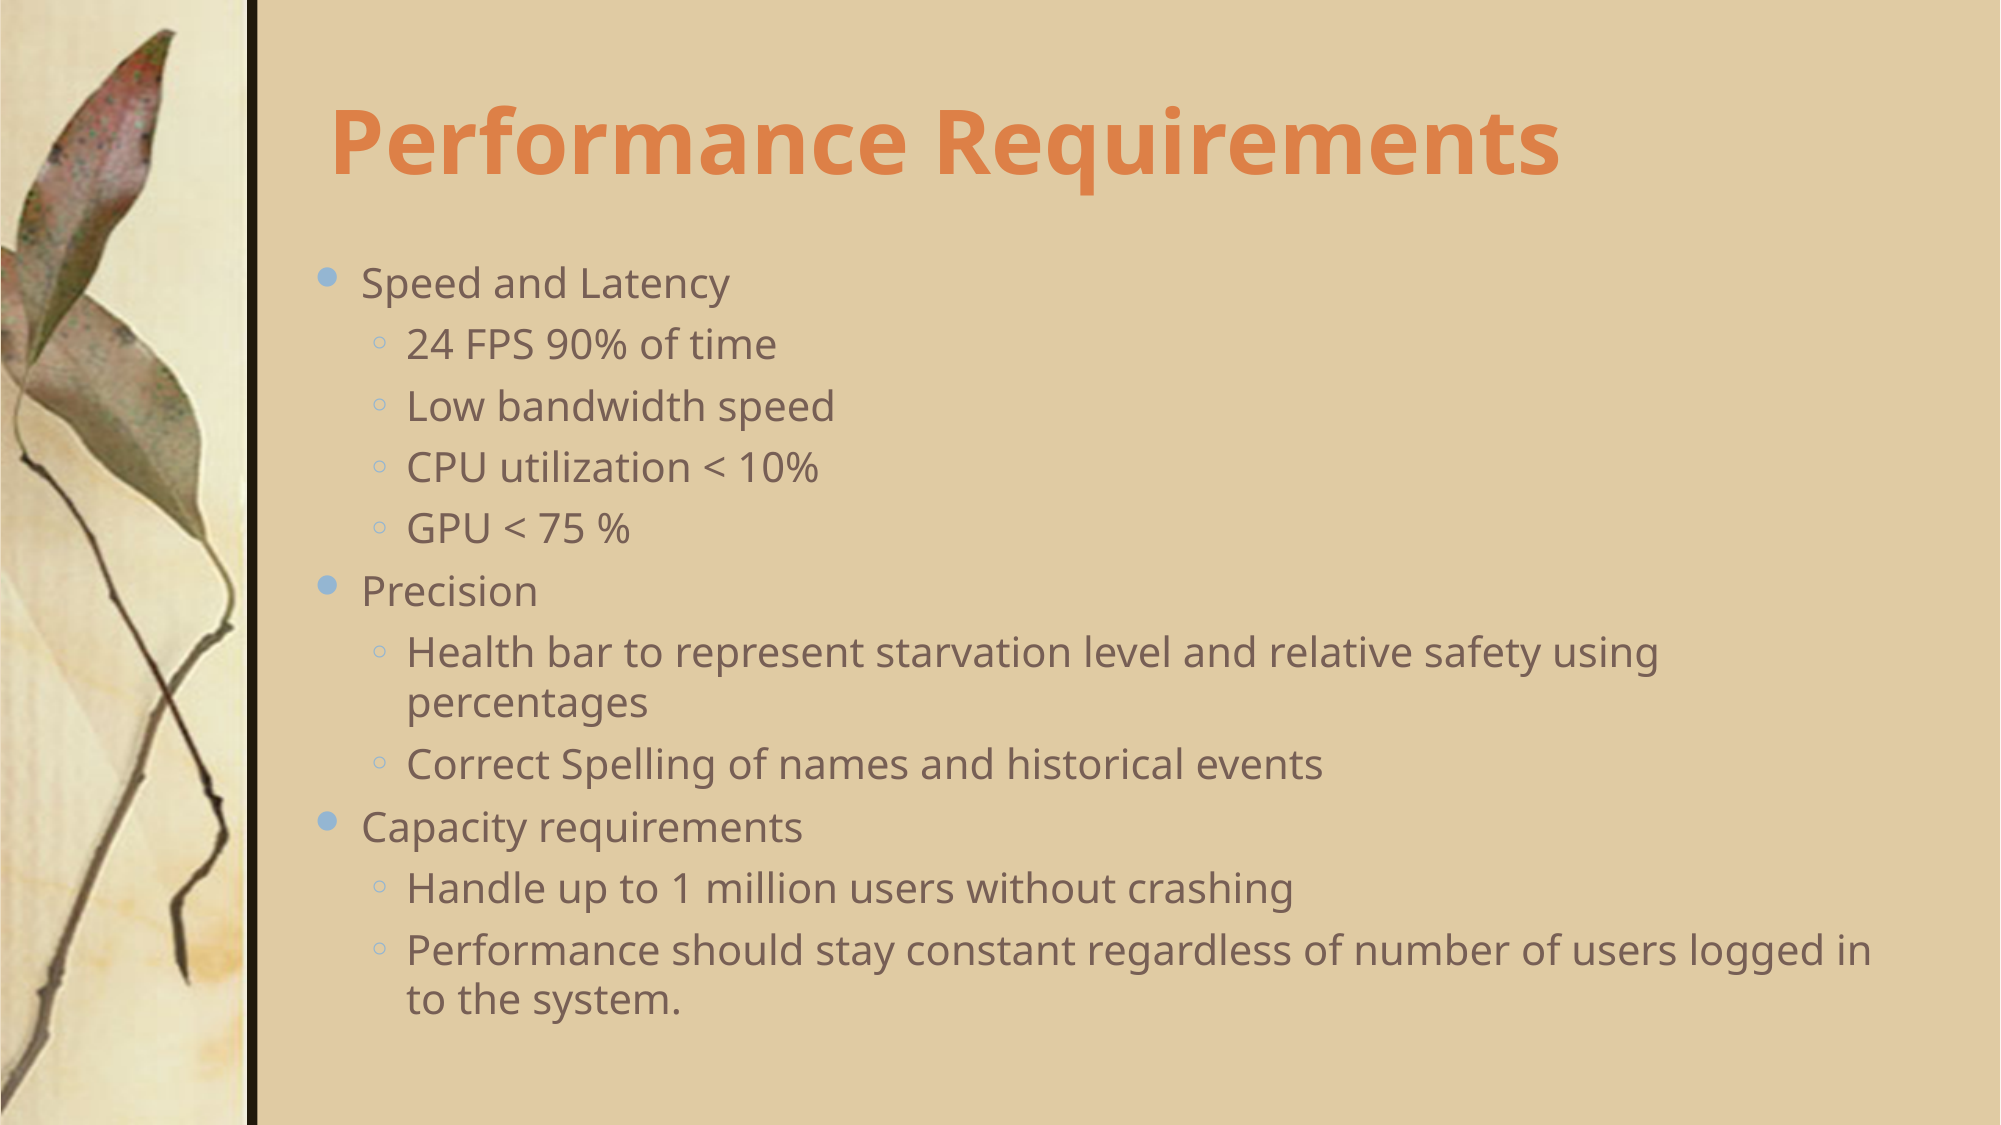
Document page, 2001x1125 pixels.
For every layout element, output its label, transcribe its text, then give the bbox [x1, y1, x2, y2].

list Speed and Latency 24 FPS 90% of time Low bandwidth speed CPU utilization < 10% GPU < 75 % Precision Health bar to represent starvation level and relative safety using percentages Correct Spelling of names and historical events Capacity requirements Handle up to 1 million users without crashing Performance should stay constant regardless of number of users logged in to the system. [286, 248, 1920, 1125]
title Performance Requirements [313, 45, 1954, 233]
picture [1, 0, 247, 1125]
